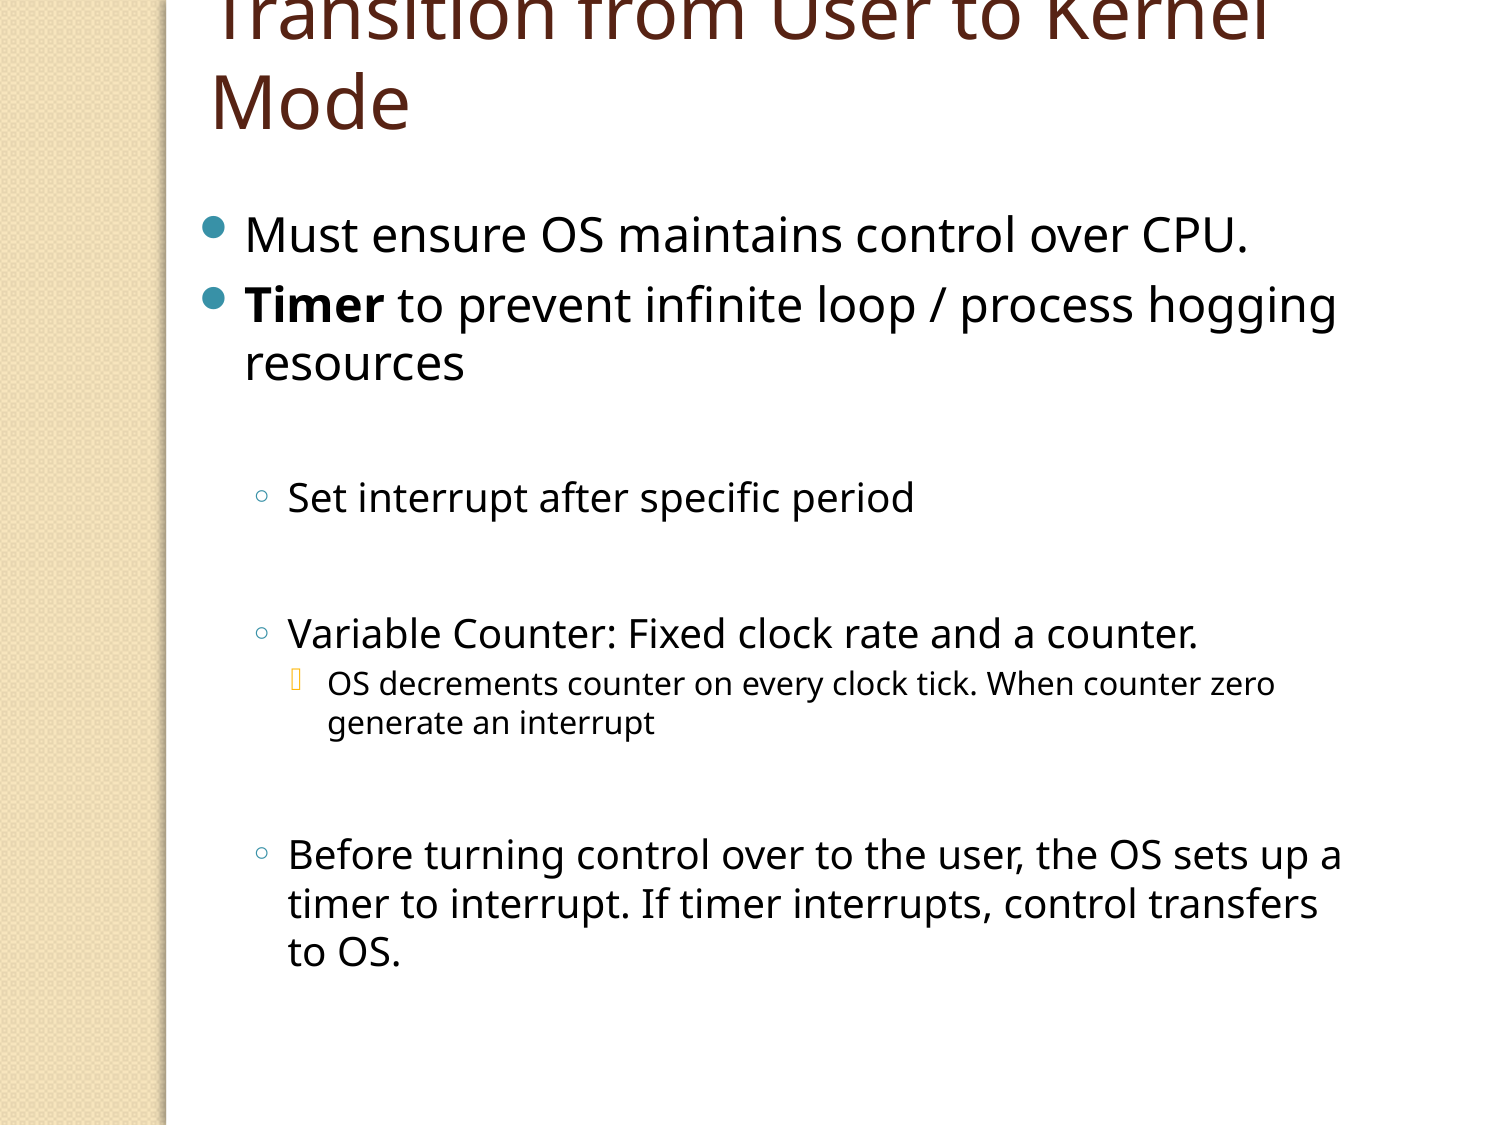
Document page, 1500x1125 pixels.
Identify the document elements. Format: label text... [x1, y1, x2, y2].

list Must ensure OS maintains control over CPU. Timer to prevent infinite loop / process hogging resources Set interrupt after specific period Variable Counter: Fixed clock rate and a counter. OS decrements counter on every clock tick. When counter zero generate an interrupt Before turning control over to the user, the OS sets up a timer to interrupt. If timer interrupts, control transfers to OS. [171, 196, 1376, 988]
title Transition from User to Kernel Mode [194, 0, 1459, 114]
